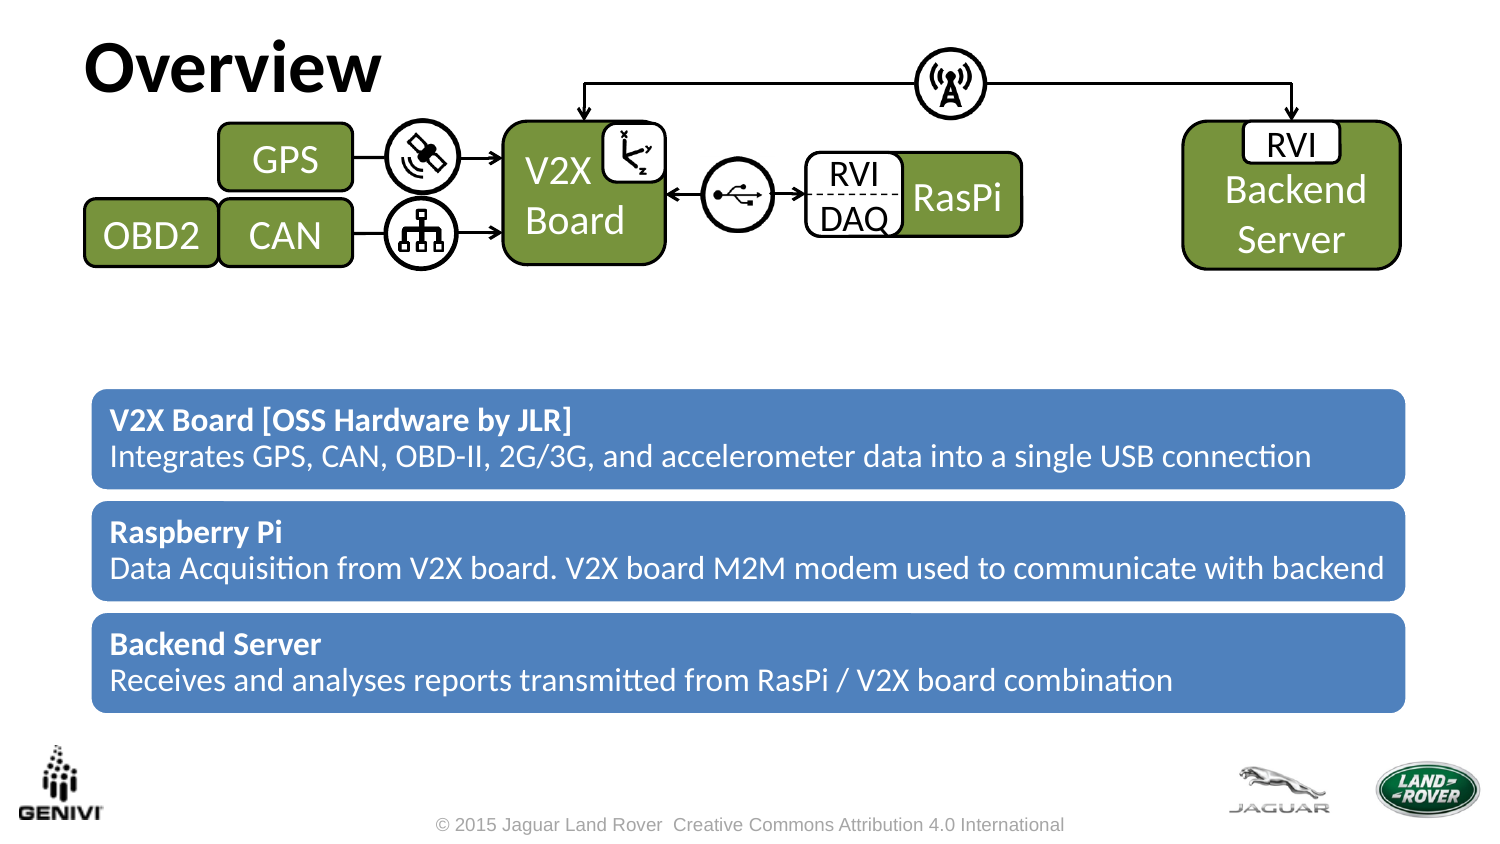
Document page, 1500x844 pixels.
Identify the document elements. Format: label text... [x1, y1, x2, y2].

text_box [383, 204, 459, 271]
picture [383, 117, 462, 196]
text_box OBD2 [82, 196, 221, 269]
picture [913, 46, 988, 121]
text_box RVI [1241, 119, 1343, 166]
text_box RasPi [891, 150, 1024, 239]
picture [700, 156, 775, 233]
text_box RVI DAQ [803, 150, 905, 239]
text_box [89, 357, 1408, 746]
text_box [600, 127, 668, 185]
picture [19, 745, 104, 820]
text_box Backend Server [1180, 119, 1403, 272]
text_box GPS [216, 121, 355, 194]
text_box V2X Board [500, 127, 668, 267]
text_box Overview [84, 8, 873, 127]
text_box CAN [219, 196, 355, 269]
picture [1195, 760, 1488, 820]
picture [398, 205, 445, 252]
picture [620, 129, 652, 175]
